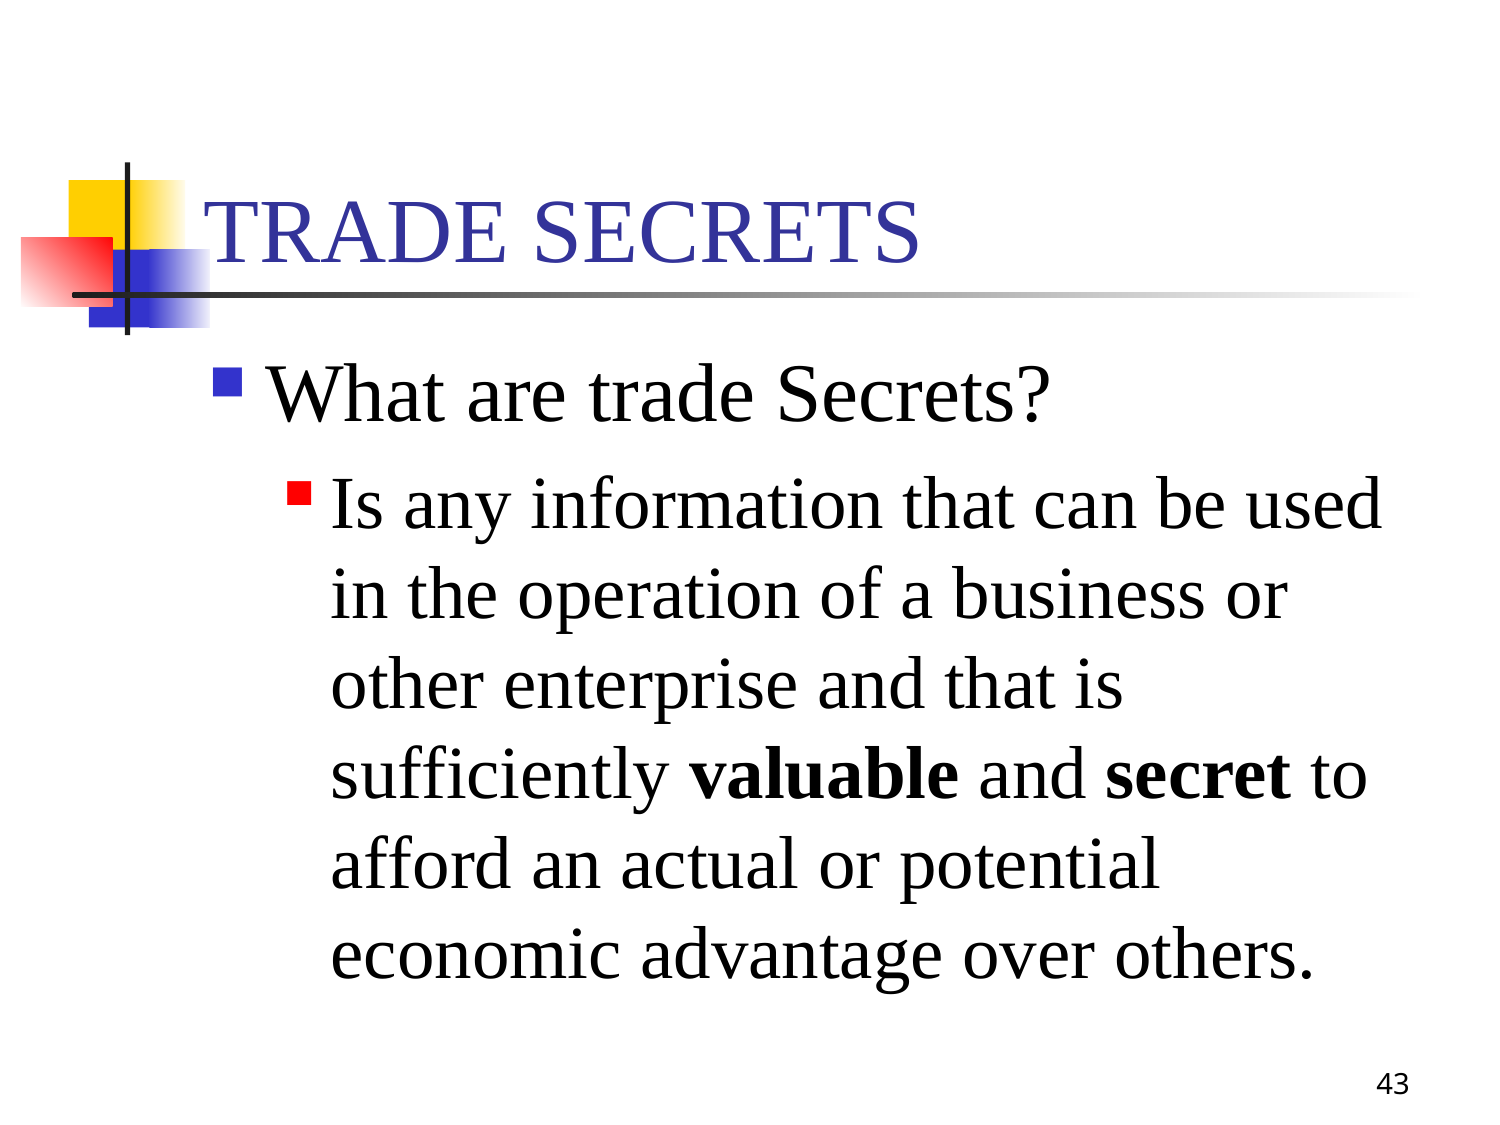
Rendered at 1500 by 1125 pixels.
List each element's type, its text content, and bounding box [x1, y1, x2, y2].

title TRADE SECRETS [188, 101, 1468, 289]
list What are trade Secrets? Is any information that can be used in the operation of a business or other enterprise and that is sufficiently valuable and secret to afford an actual or potential economic advantage over others. [193, 331, 1469, 1006]
slide_number 43 [1112, 1037, 1426, 1113]
